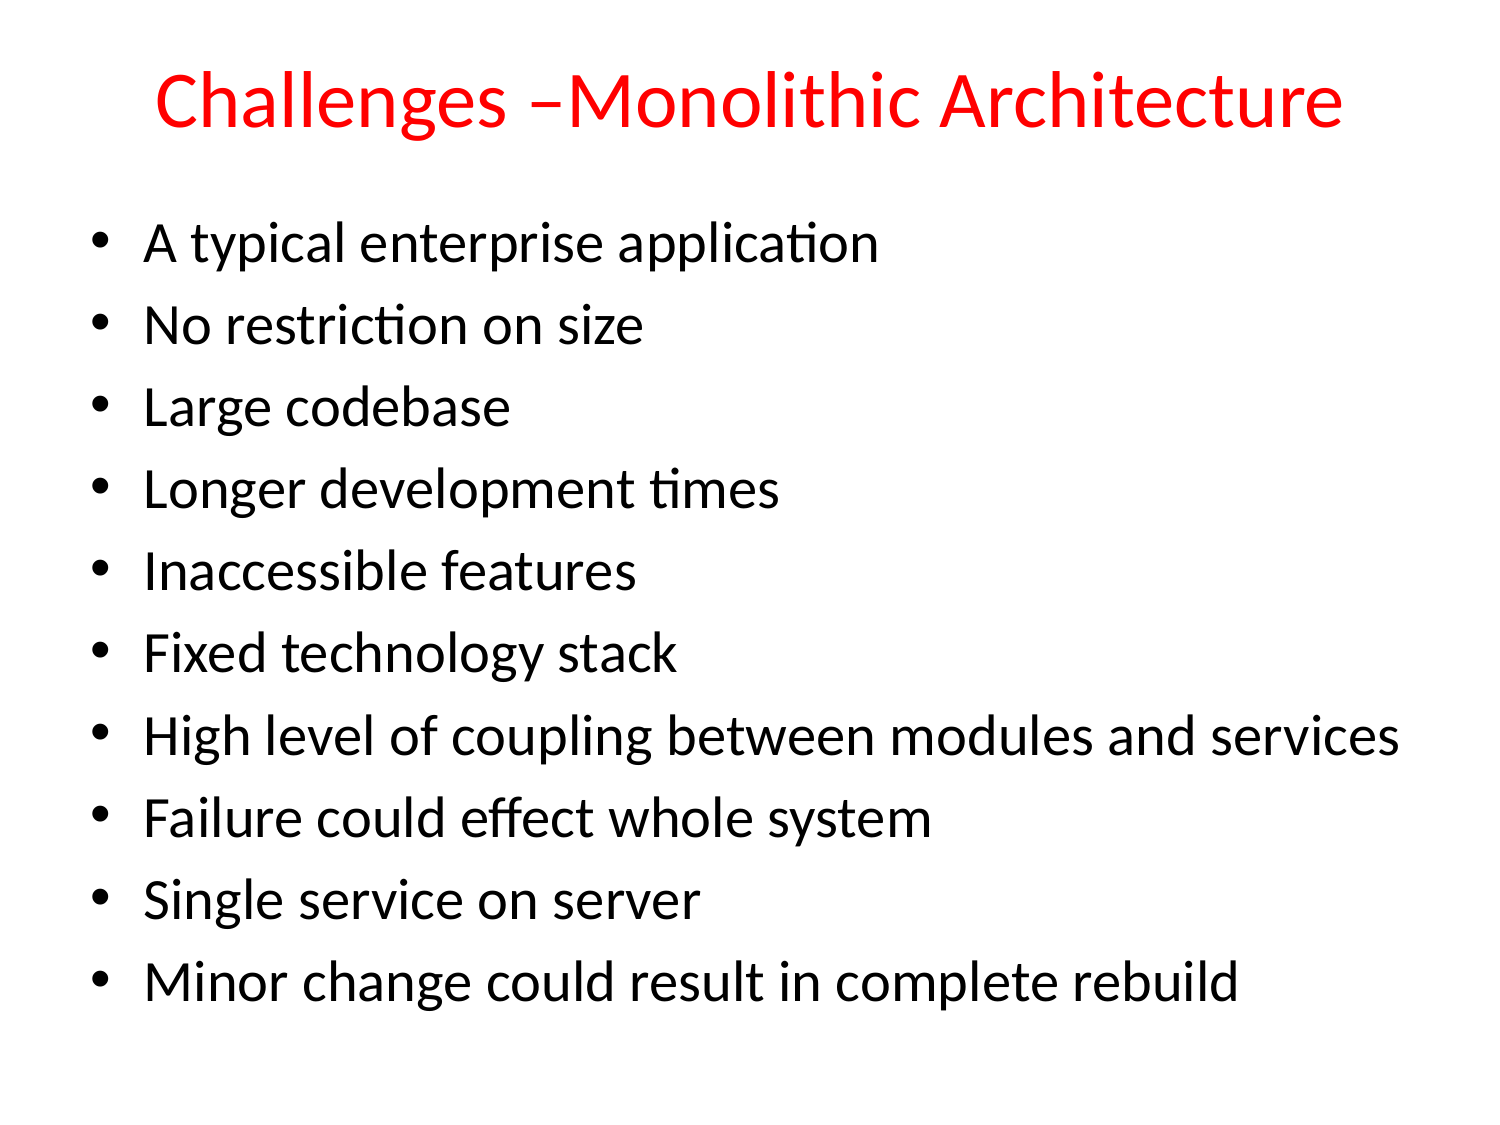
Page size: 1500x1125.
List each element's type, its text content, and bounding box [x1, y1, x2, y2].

title Challenges –Monolithic Architecture [76, 1, 1427, 189]
list A typical enterprise application No restriction on size Large codebase Longer development times Inaccessible features Fixed technology stack High level of coupling between modules and services Failure could effect whole system Single service on server Minor change could result in complete rebuild [75, 196, 1425, 1083]
